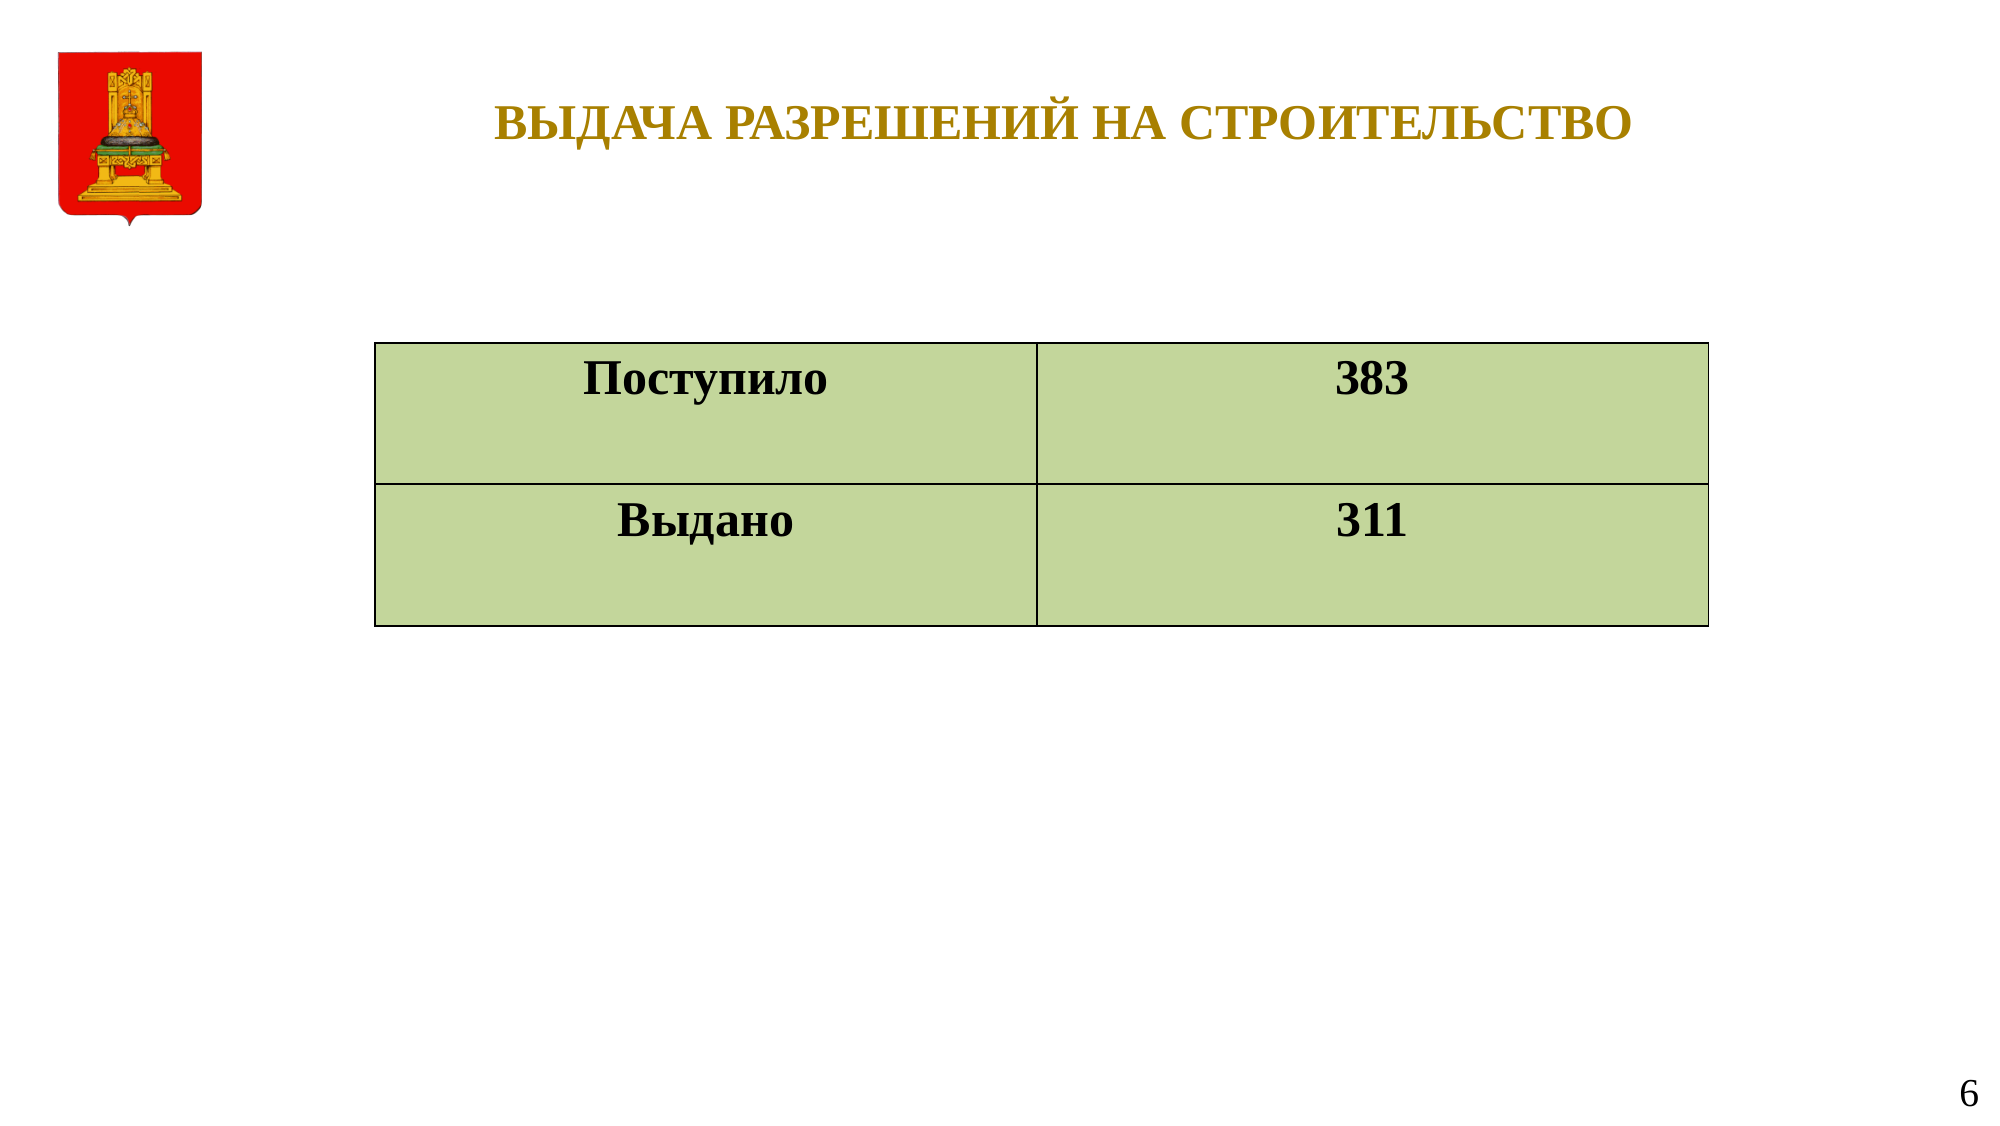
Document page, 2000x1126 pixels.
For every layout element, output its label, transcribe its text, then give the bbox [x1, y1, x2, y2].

table_cell 311 [1038, 485, 1708, 625]
table_cell Выдано [376, 485, 1036, 625]
table_header Поступило [376, 344, 1036, 483]
text_box 6 [1533, 1060, 2000, 1121]
table_header 383 [1038, 344, 1708, 483]
picture [54, 42, 213, 237]
text_box ВЫДАЧА РАЗРЕШЕНИЙ НА СТРОИТЕЛЬСТВО [215, 44, 1923, 194]
